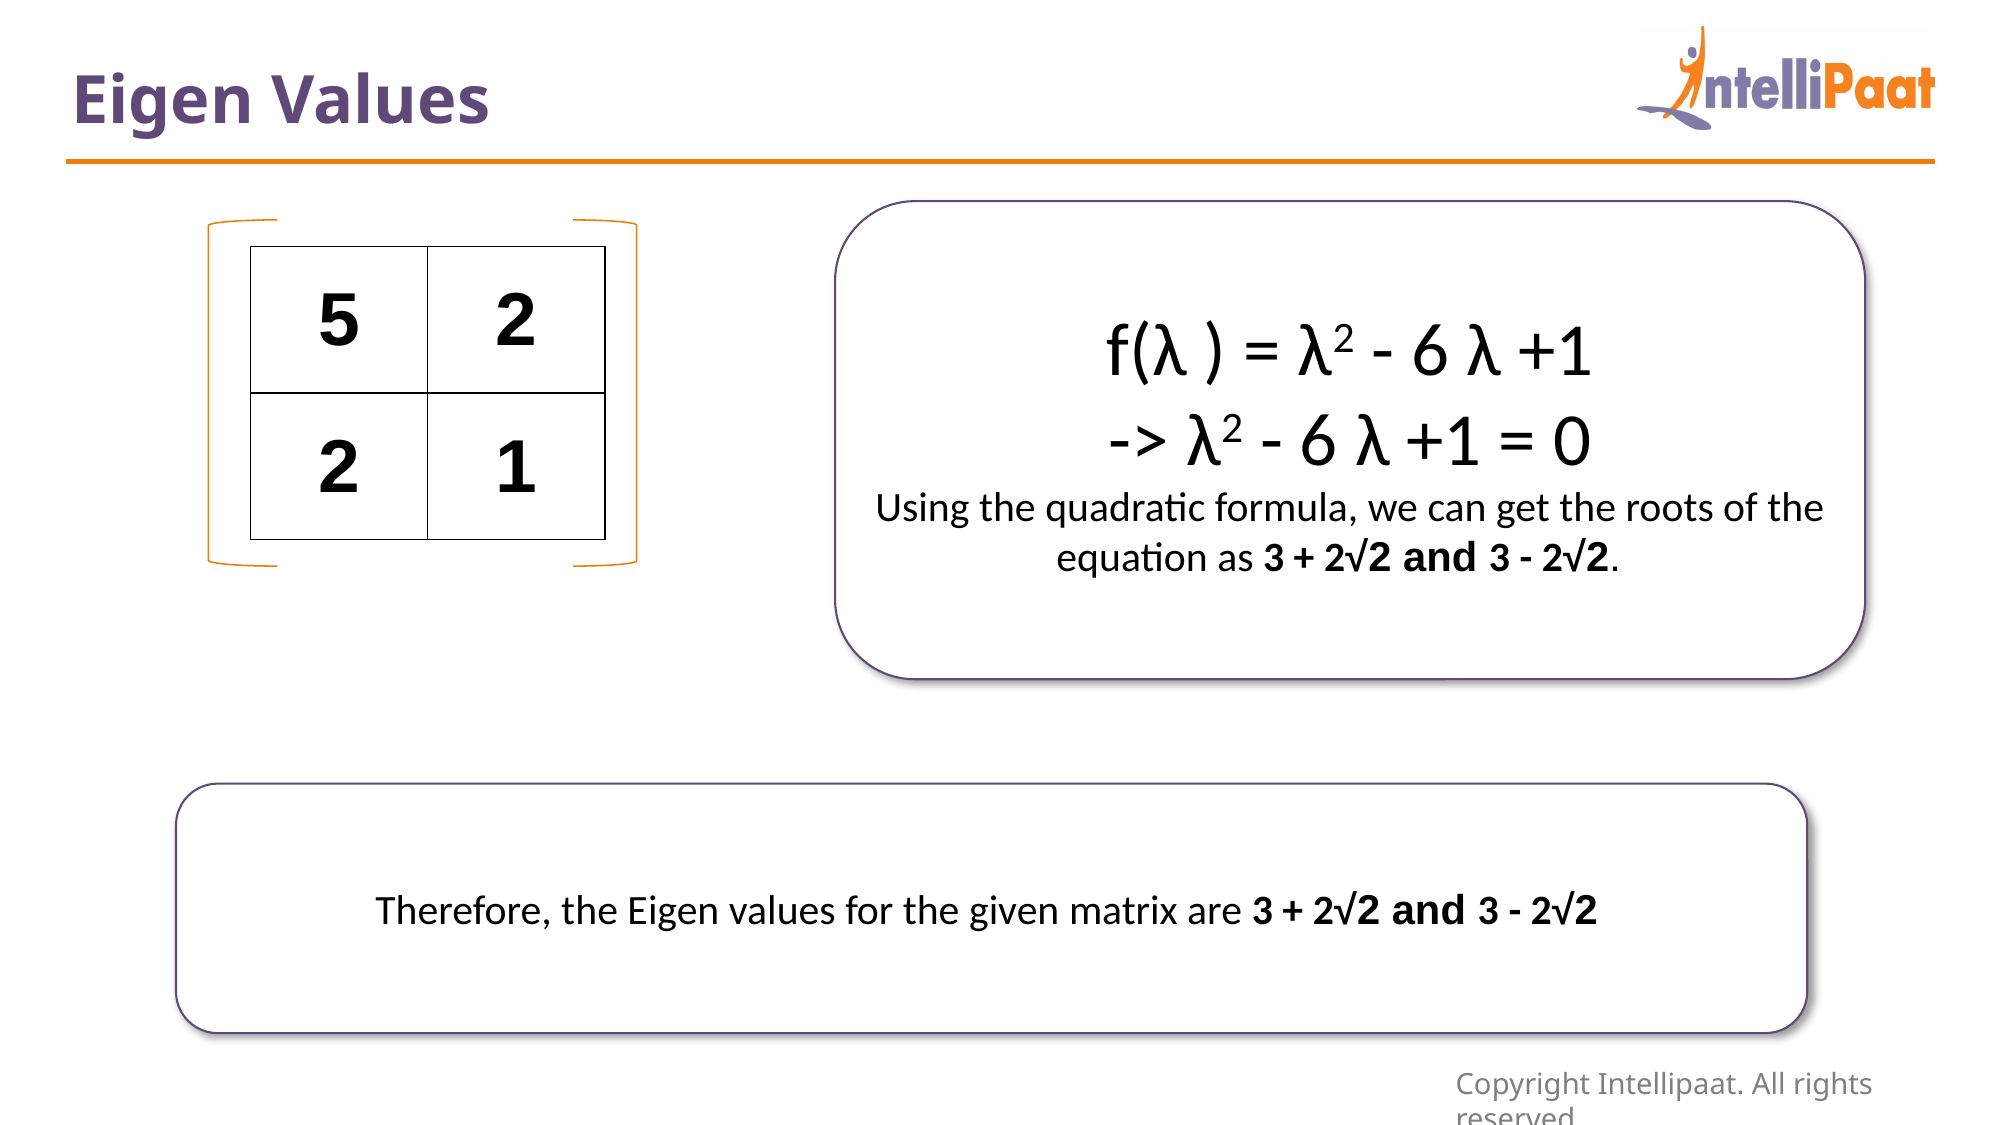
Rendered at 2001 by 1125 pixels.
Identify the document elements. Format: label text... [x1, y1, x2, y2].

text_box Therefore, the Eigen values for the given matrix are 3 + 2√2 and 3 - 2√2 [175, 783, 1808, 1034]
text_box f(λ ) = λ2 - 6 λ +1 -> λ2 - 6 λ +1 = 0 Using the quadratic formula, we can get the roots of the equation as 3 + 2√2 and 3 - 2√2. [835, 201, 1866, 680]
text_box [208, 219, 637, 567]
picture [1637, 26, 1935, 130]
text_box Eigen Values [71, 33, 1492, 160]
